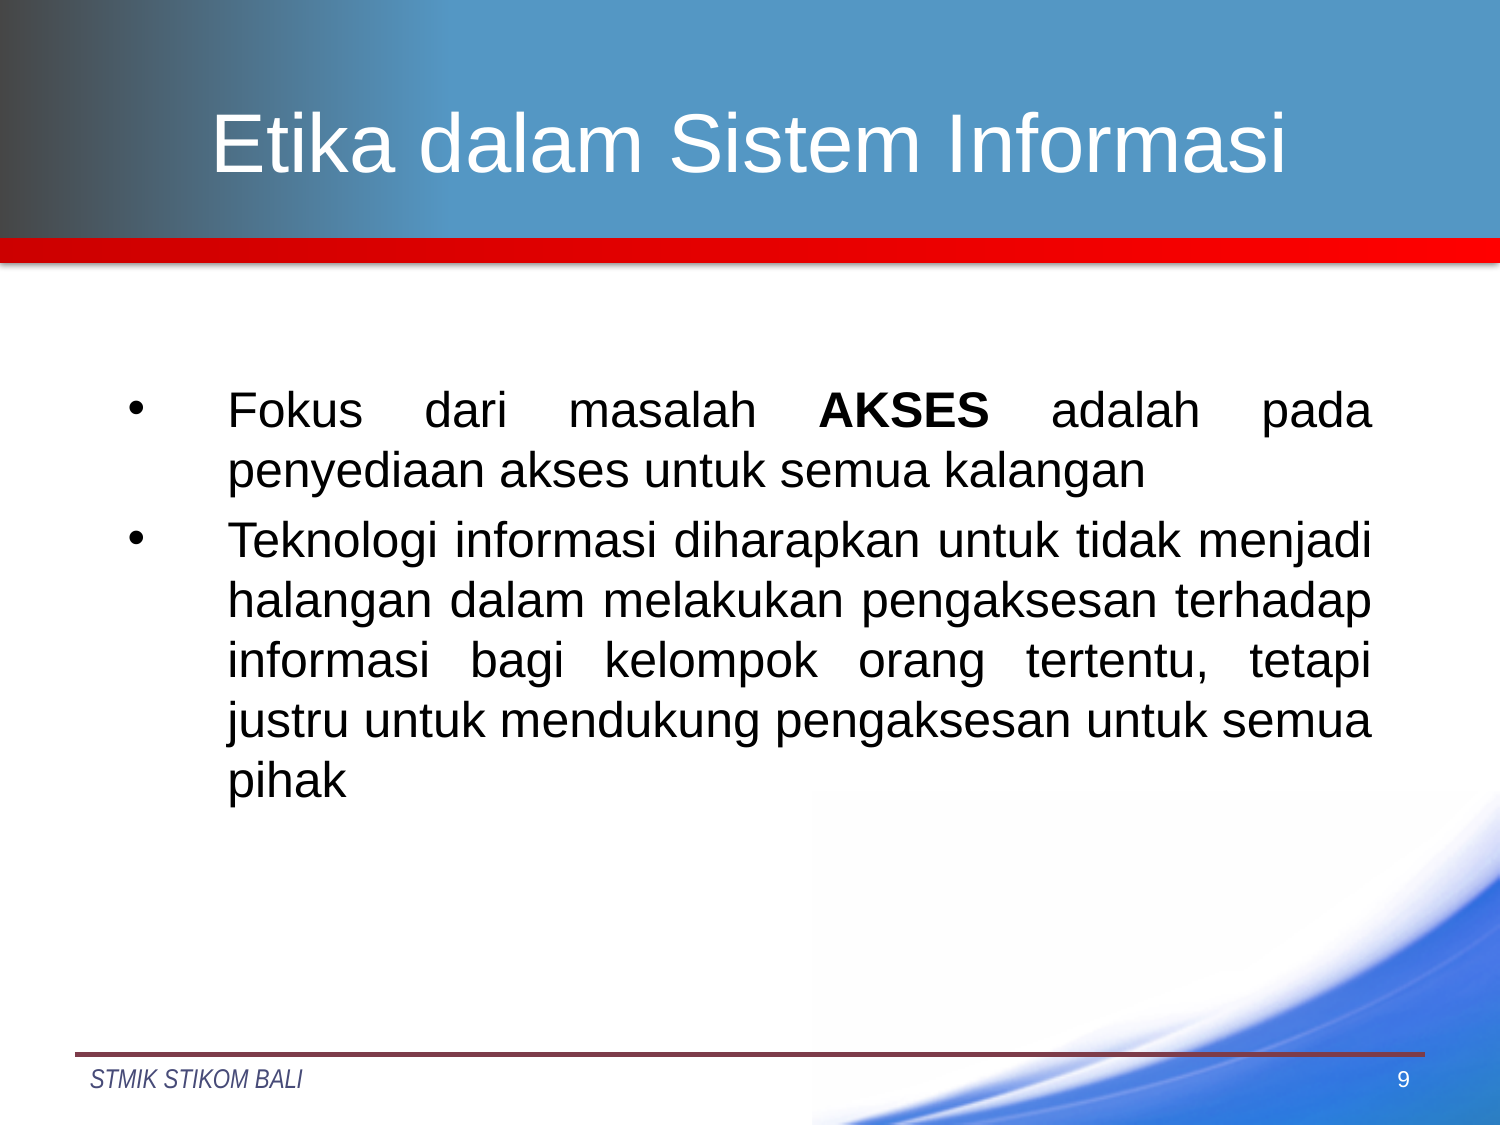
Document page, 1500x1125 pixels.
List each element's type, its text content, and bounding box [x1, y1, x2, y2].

list Fokus dari masalah AKSES adalah pada penyediaan akses untuk semua kalangan Teknologi informasi diharapkan untuk tidak menjadi halangan dalam melakukan pengaksesan terhadap informasi bagi kelompok orang tertentu, tetapi justru untuk mendukung pengaksesan untuk semua pihak [112, 299, 1388, 938]
title Etika dalam Sistem Informasi [75, 45, 1425, 233]
picture [812, 791, 1500, 1125]
slide_number 9 [1125, 1054, 1425, 1103]
